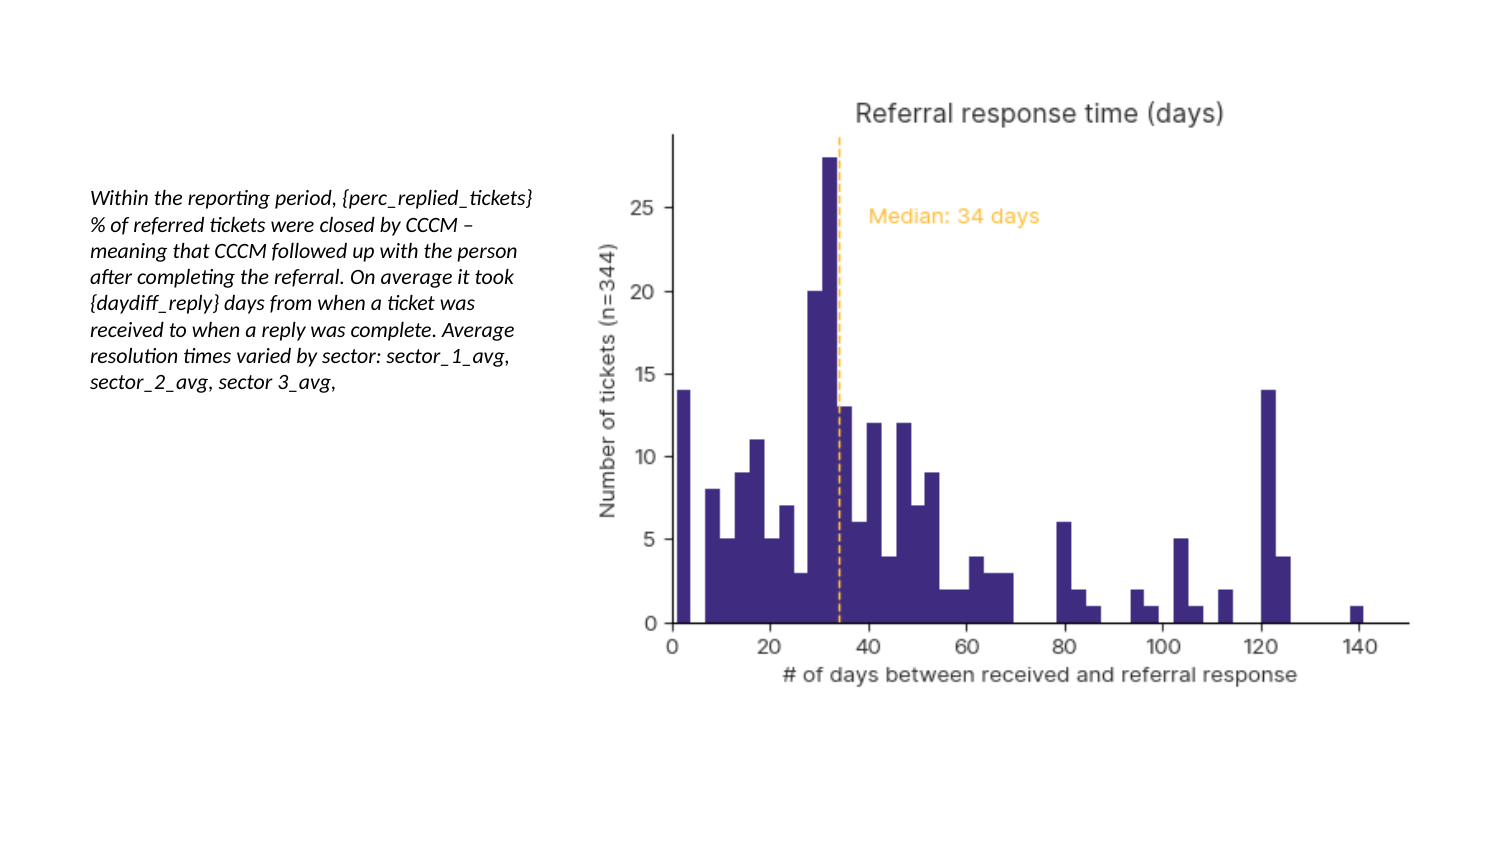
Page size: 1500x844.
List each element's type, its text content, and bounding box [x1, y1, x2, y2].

list Within the reporting period, {perc_replied_tickets} % of referred tickets were closed by CCCM – meaning that CCCM followed up with the person after completing the referral. On average it took {daydiff_reply} days from when a ticket was received to when a reply was complete. Average resolution times varied by sector: sector_1_avg, sector_2_avg, sector 3_avg, [75, 176, 569, 754]
picture [585, 85, 1424, 703]
